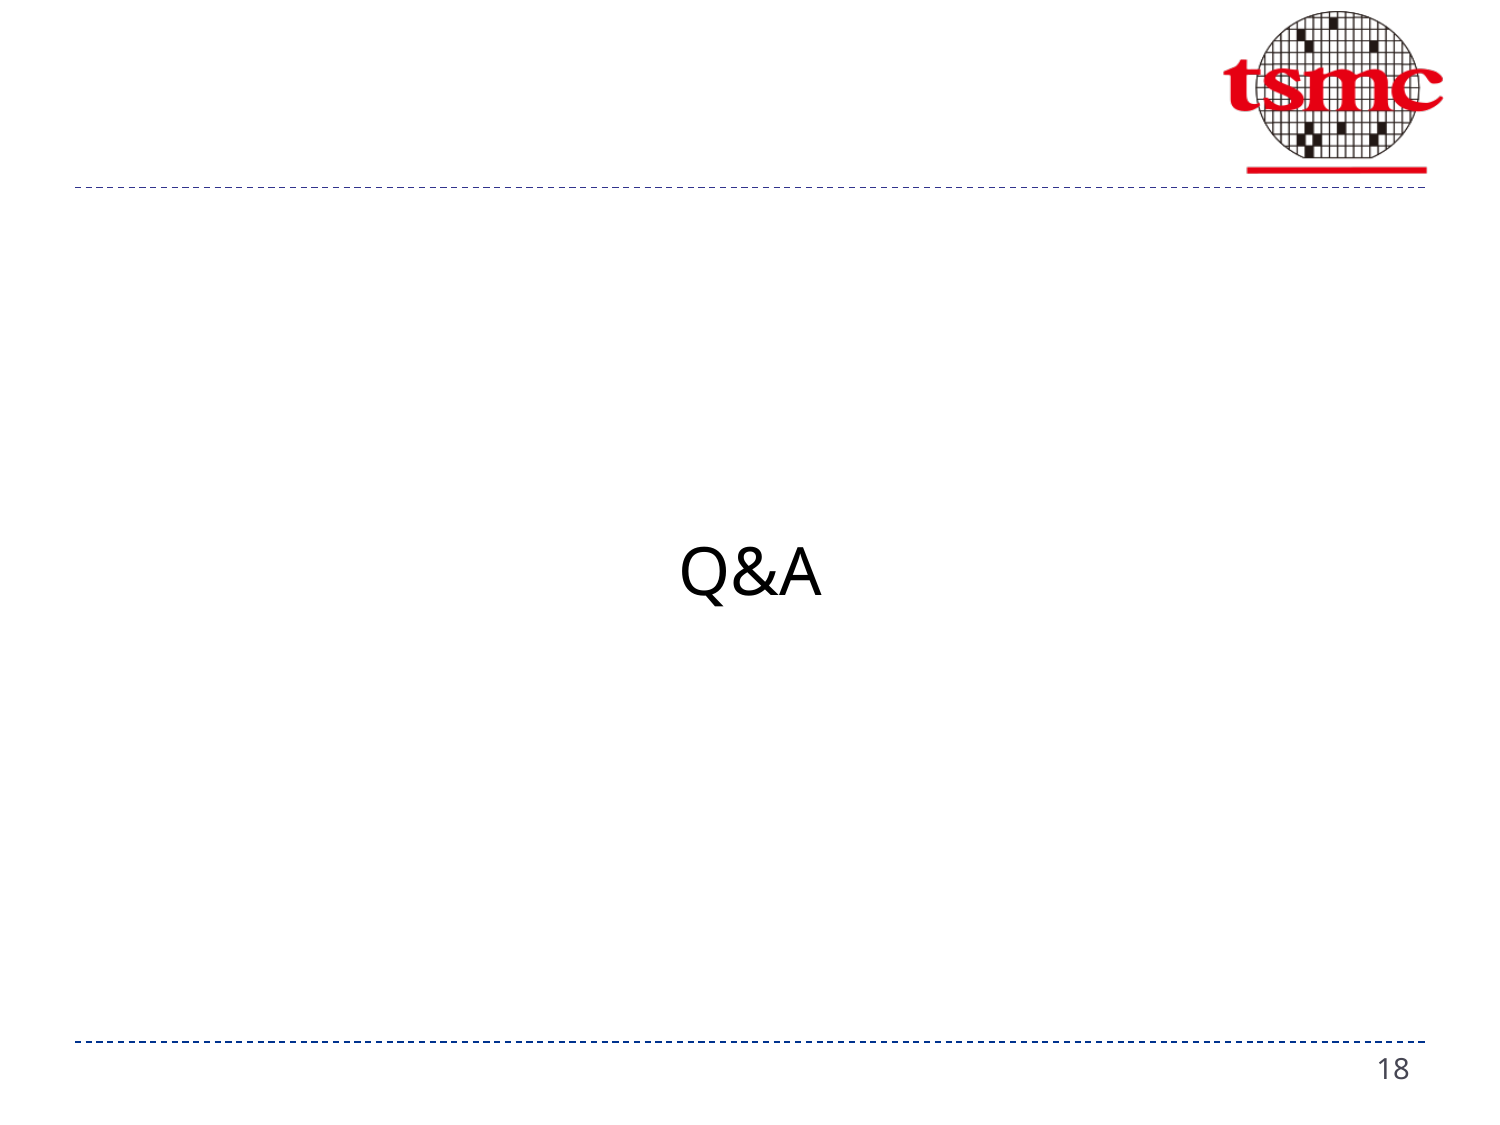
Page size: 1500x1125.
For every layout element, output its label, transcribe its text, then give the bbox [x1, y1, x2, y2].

slide_number 18 [1100, 1042, 1425, 1103]
picture [1222, 10, 1445, 175]
title Q&A [362, 501, 1138, 624]
